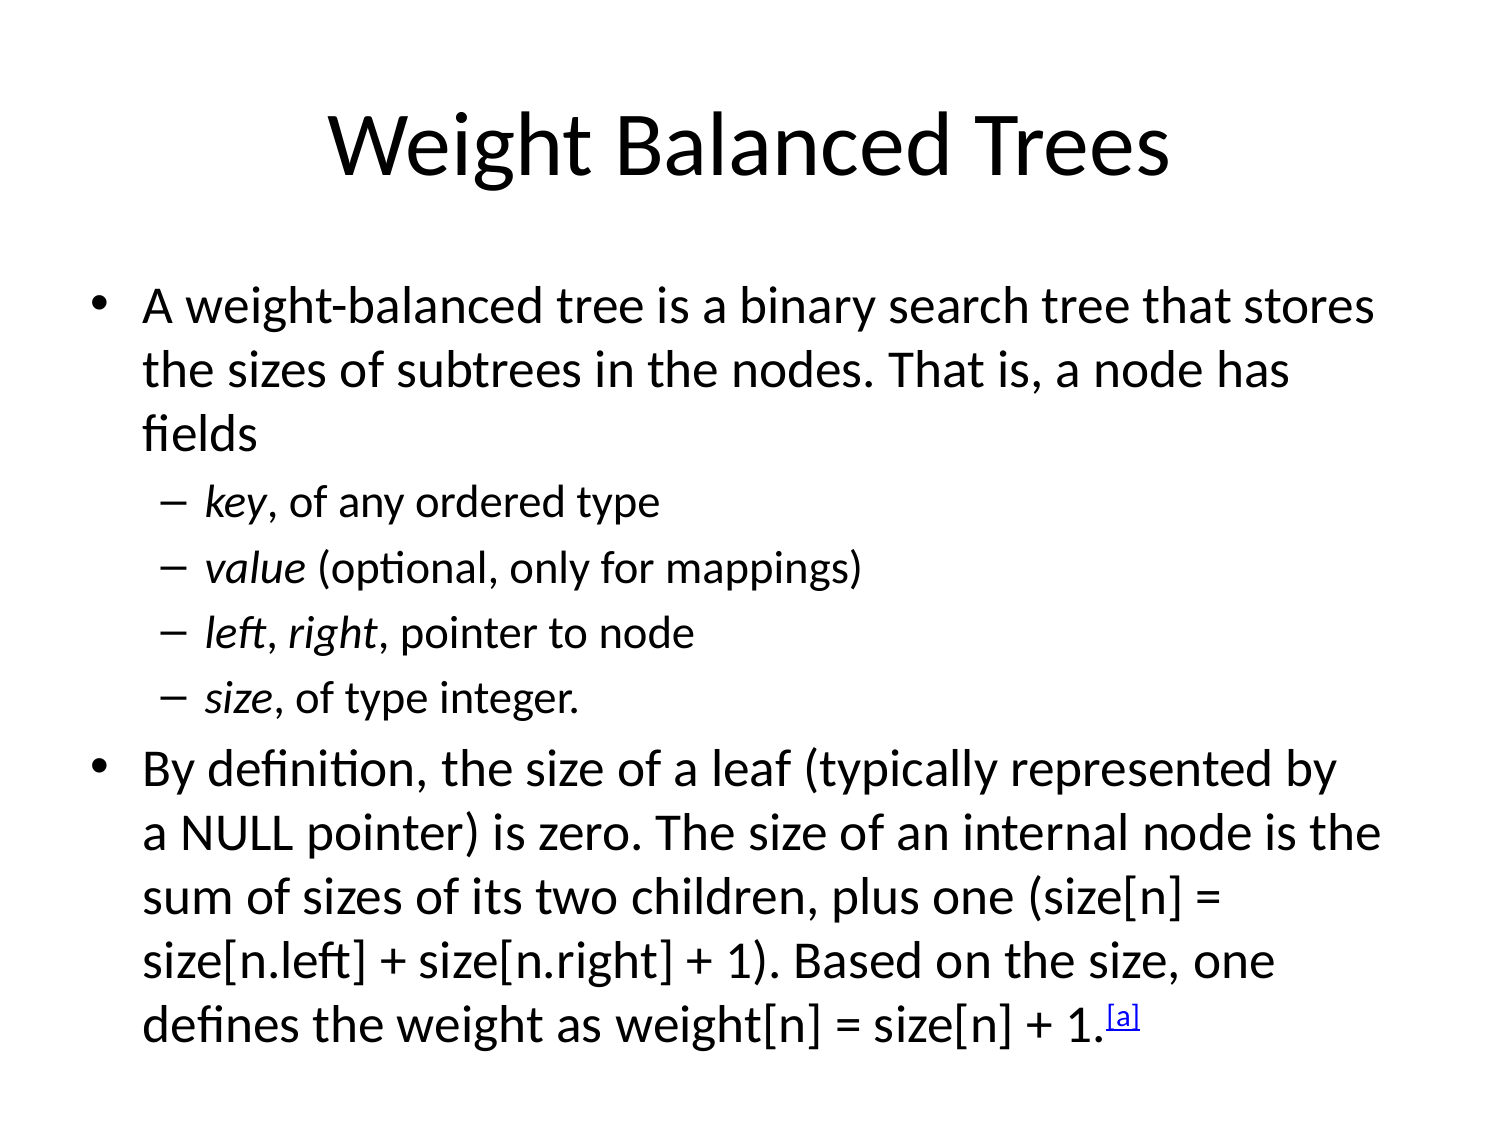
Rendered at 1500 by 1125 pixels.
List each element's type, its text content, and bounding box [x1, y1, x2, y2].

list A weight-balanced tree is a binary search tree that stores the sizes of subtrees in the nodes. That is, a node has fields key, of any ordered type value (optional, only for mappings) left, right, pointer to node size, of type integer. By definition, the size of a leaf (typically represented by a NULL pointer) is zero. The size of an internal node is the sum of sizes of its two children, plus one (size[n] = size[n.left] + size[n.right] + 1). Based on the size, one defines the weight as weight[n] = size[n] + 1.[a] [75, 262, 1425, 1063]
title Weight Balanced Trees [75, 45, 1425, 233]
